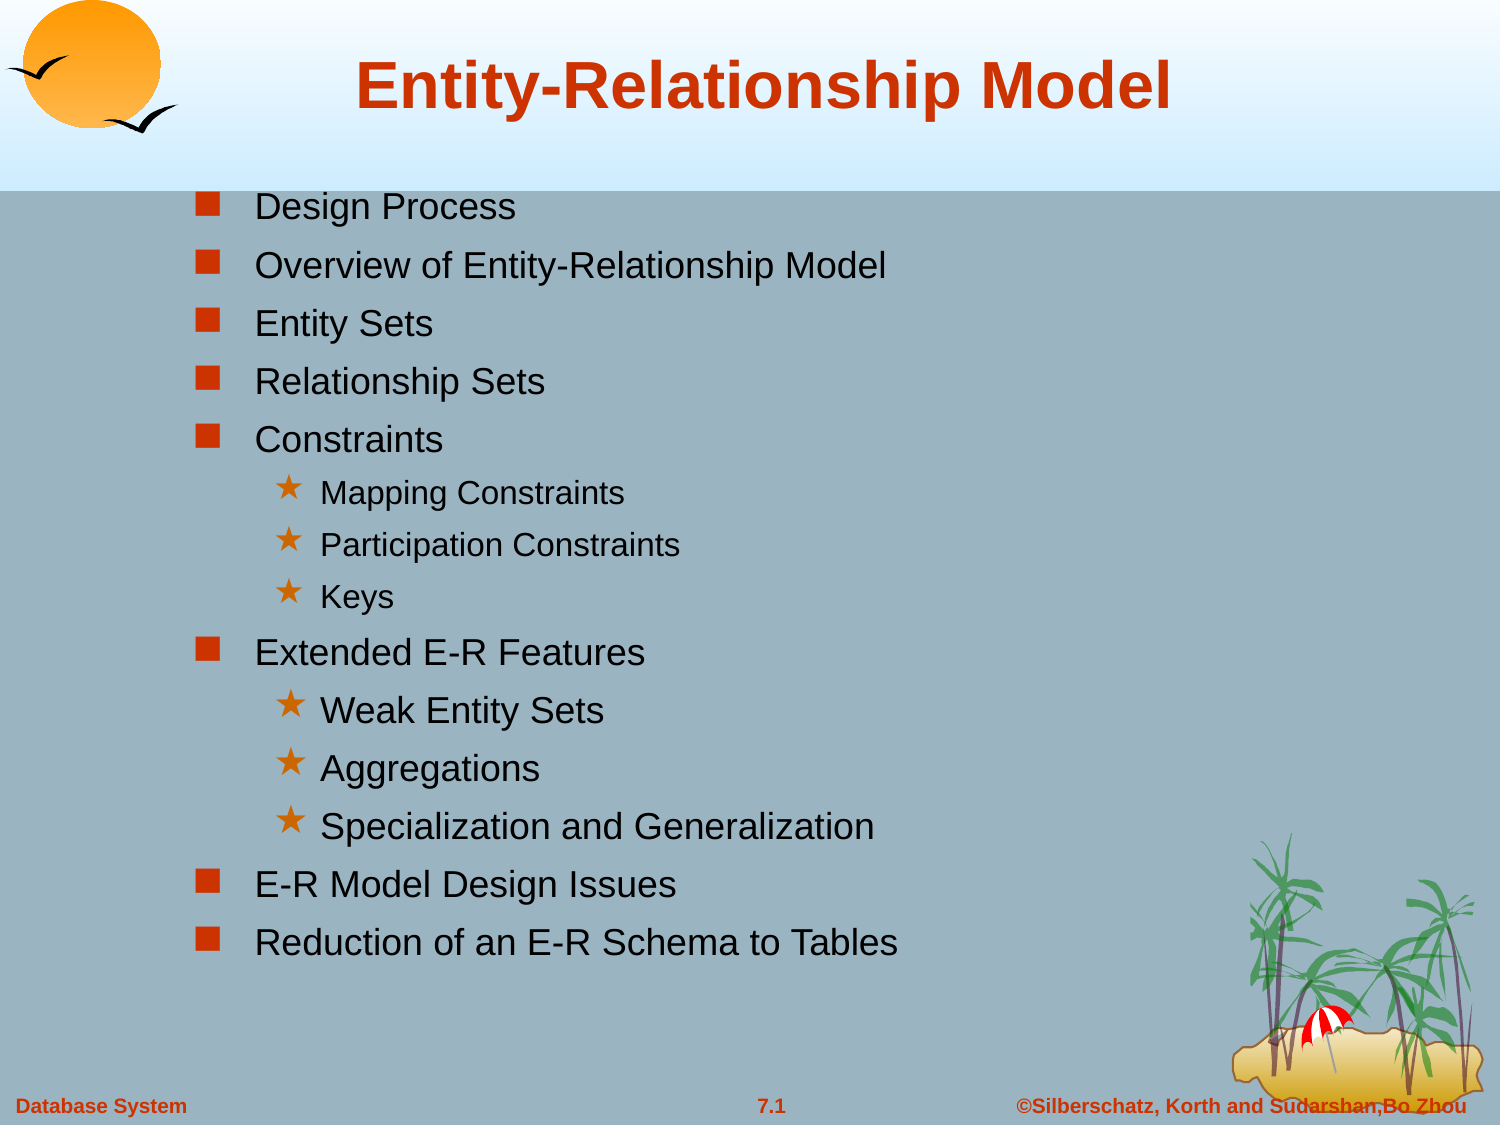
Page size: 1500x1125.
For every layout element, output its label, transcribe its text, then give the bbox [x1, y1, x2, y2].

list Design Process Overview of Entity-Relationship Model Entity Sets Relationship Sets Constraints Mapping Constraints Participation Constraints Keys Extended E-R Features Weak Entity Sets Aggregations Specialization and Generalization E-R Model Design Issues Reduction of an E-R Schema to Tables [183, 174, 1404, 1017]
title Entity-Relationship Model [101, 28, 1428, 130]
